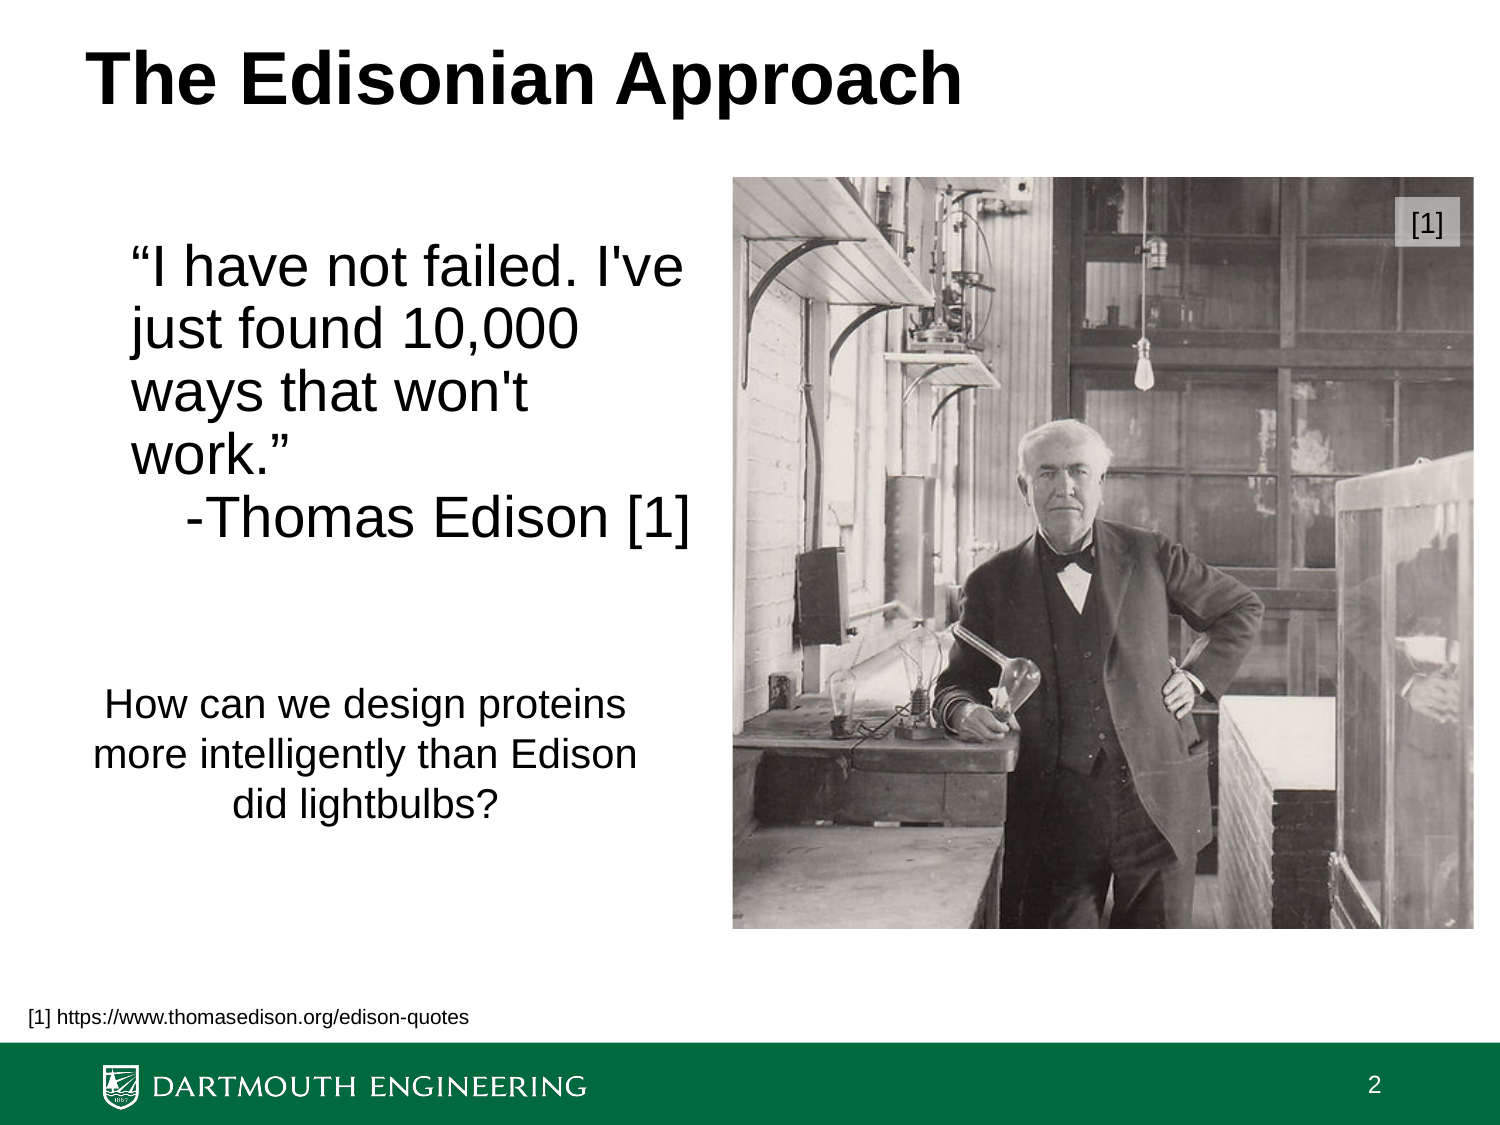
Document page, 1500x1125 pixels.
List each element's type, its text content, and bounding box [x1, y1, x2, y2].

picture [103, 1065, 587, 1110]
text_box “I have not failed. I've just found 10,000 ways that won't work.” -Thomas Edison [1] [116, 158, 708, 576]
text_box [1] https://www.thomasedison.org/edison-quotes [13, 996, 1369, 1037]
title The Edisonian Approach [70, 21, 1430, 140]
text_box How can we design proteins more intelligently than Edison did lightbulbs? [70, 668, 661, 834]
picture [732, 177, 1474, 929]
slide_number 2 [1312, 1054, 1397, 1114]
